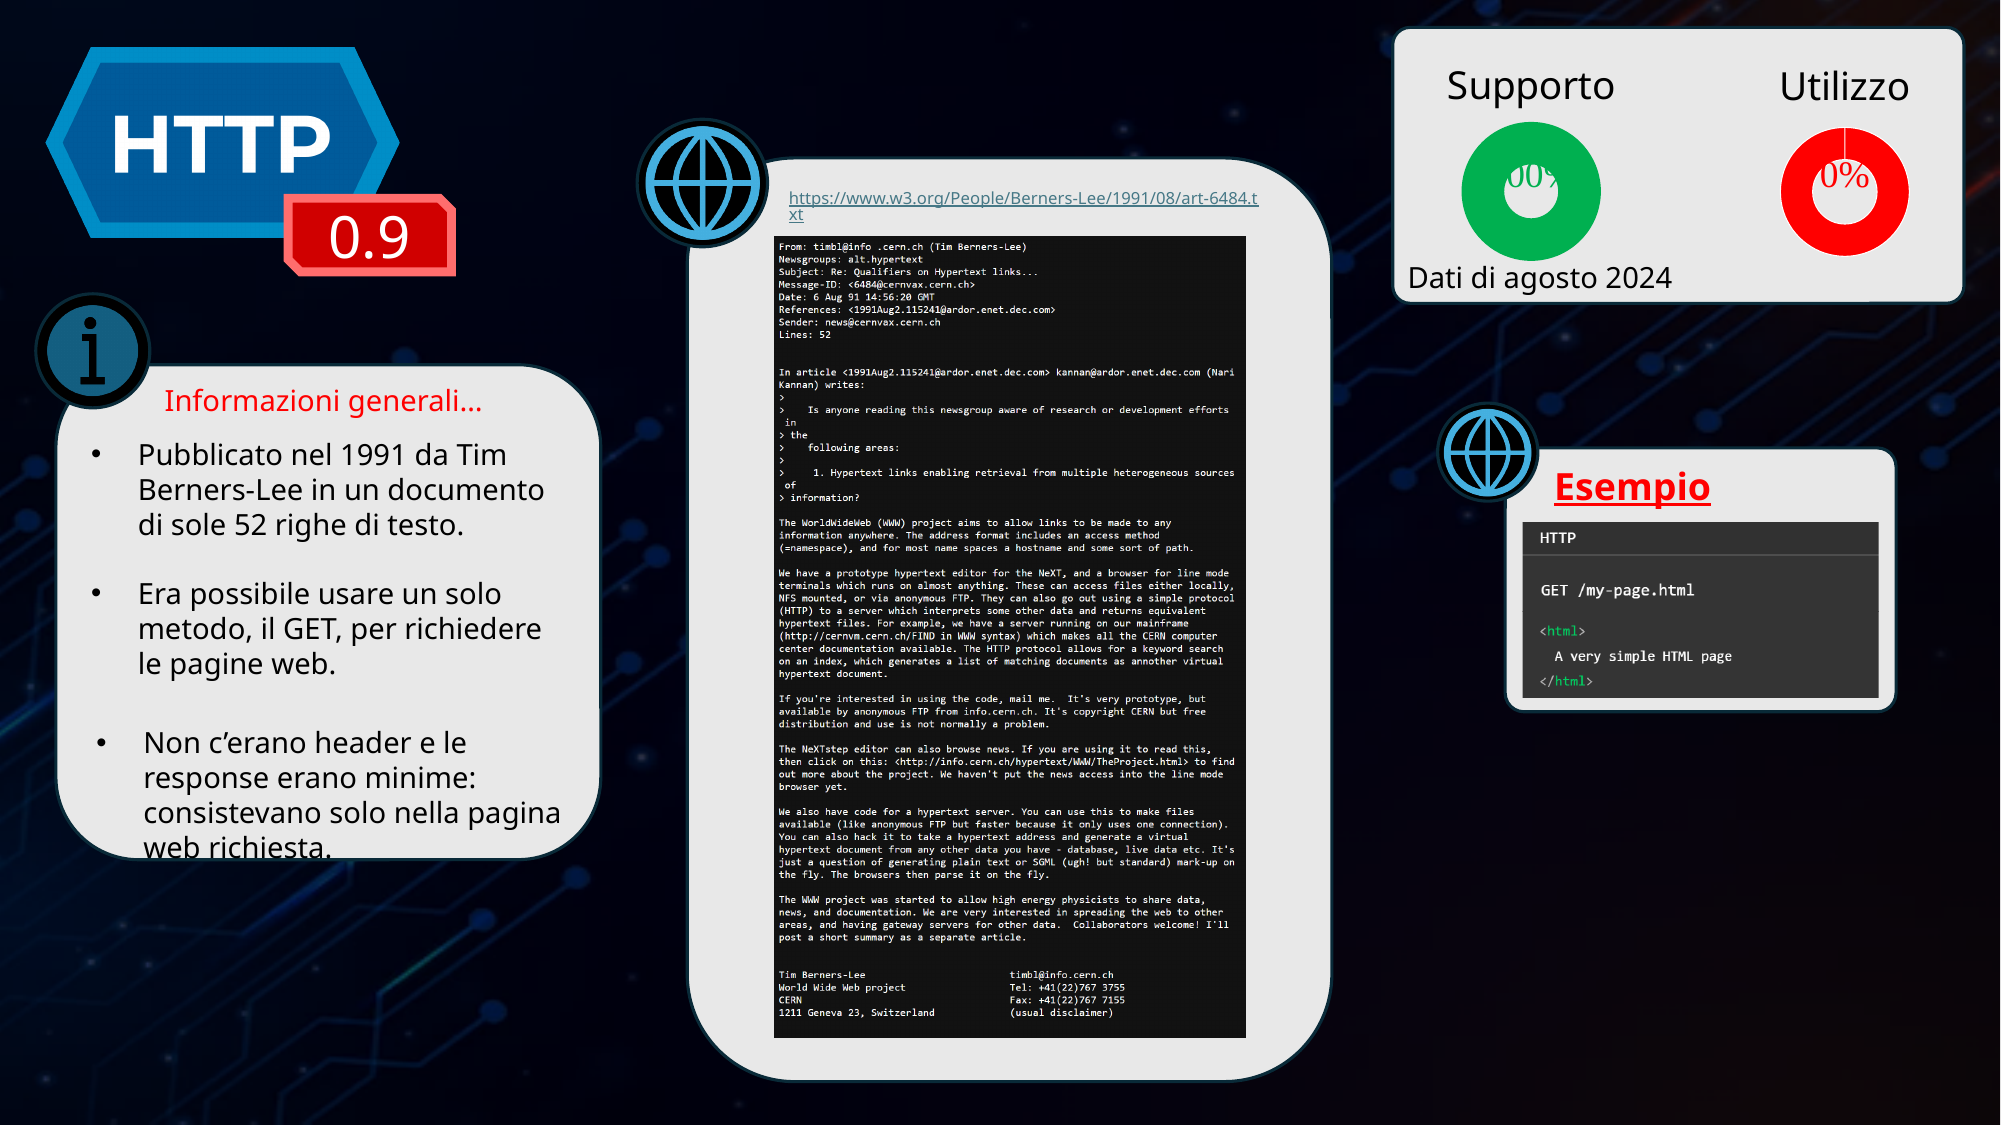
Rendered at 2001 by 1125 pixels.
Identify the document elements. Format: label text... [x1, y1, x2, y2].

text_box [44, 47, 452, 273]
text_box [35, 293, 151, 409]
text_box Informazioni generali… [149, 374, 548, 425]
text_box Non c’erano header e le response erano minime: consistevano solo nella pagina web richiesta. [81, 717, 582, 873]
text_box Esempio [1539, 455, 1742, 521]
text_box Era possibile usare un solo metodo, il GET, per richiedere le pagine web. [76, 567, 576, 688]
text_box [1432, 396, 1544, 508]
text_box [685, 156, 1334, 1084]
text_box [1503, 446, 1898, 714]
text_box [54, 363, 603, 839]
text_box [630, 110, 775, 256]
text_box Pubblicato nel 1991 da Tim Berners-Lee in un documento di sole 52 righe di testo. [76, 428, 576, 549]
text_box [1392, 26, 1965, 304]
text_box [1521, 522, 1880, 699]
text_box https://www.w3.org/People/Berners-Lee/1991/08/art-6484.txt [775, 180, 1282, 218]
picture [0, 0, 2001, 1125]
